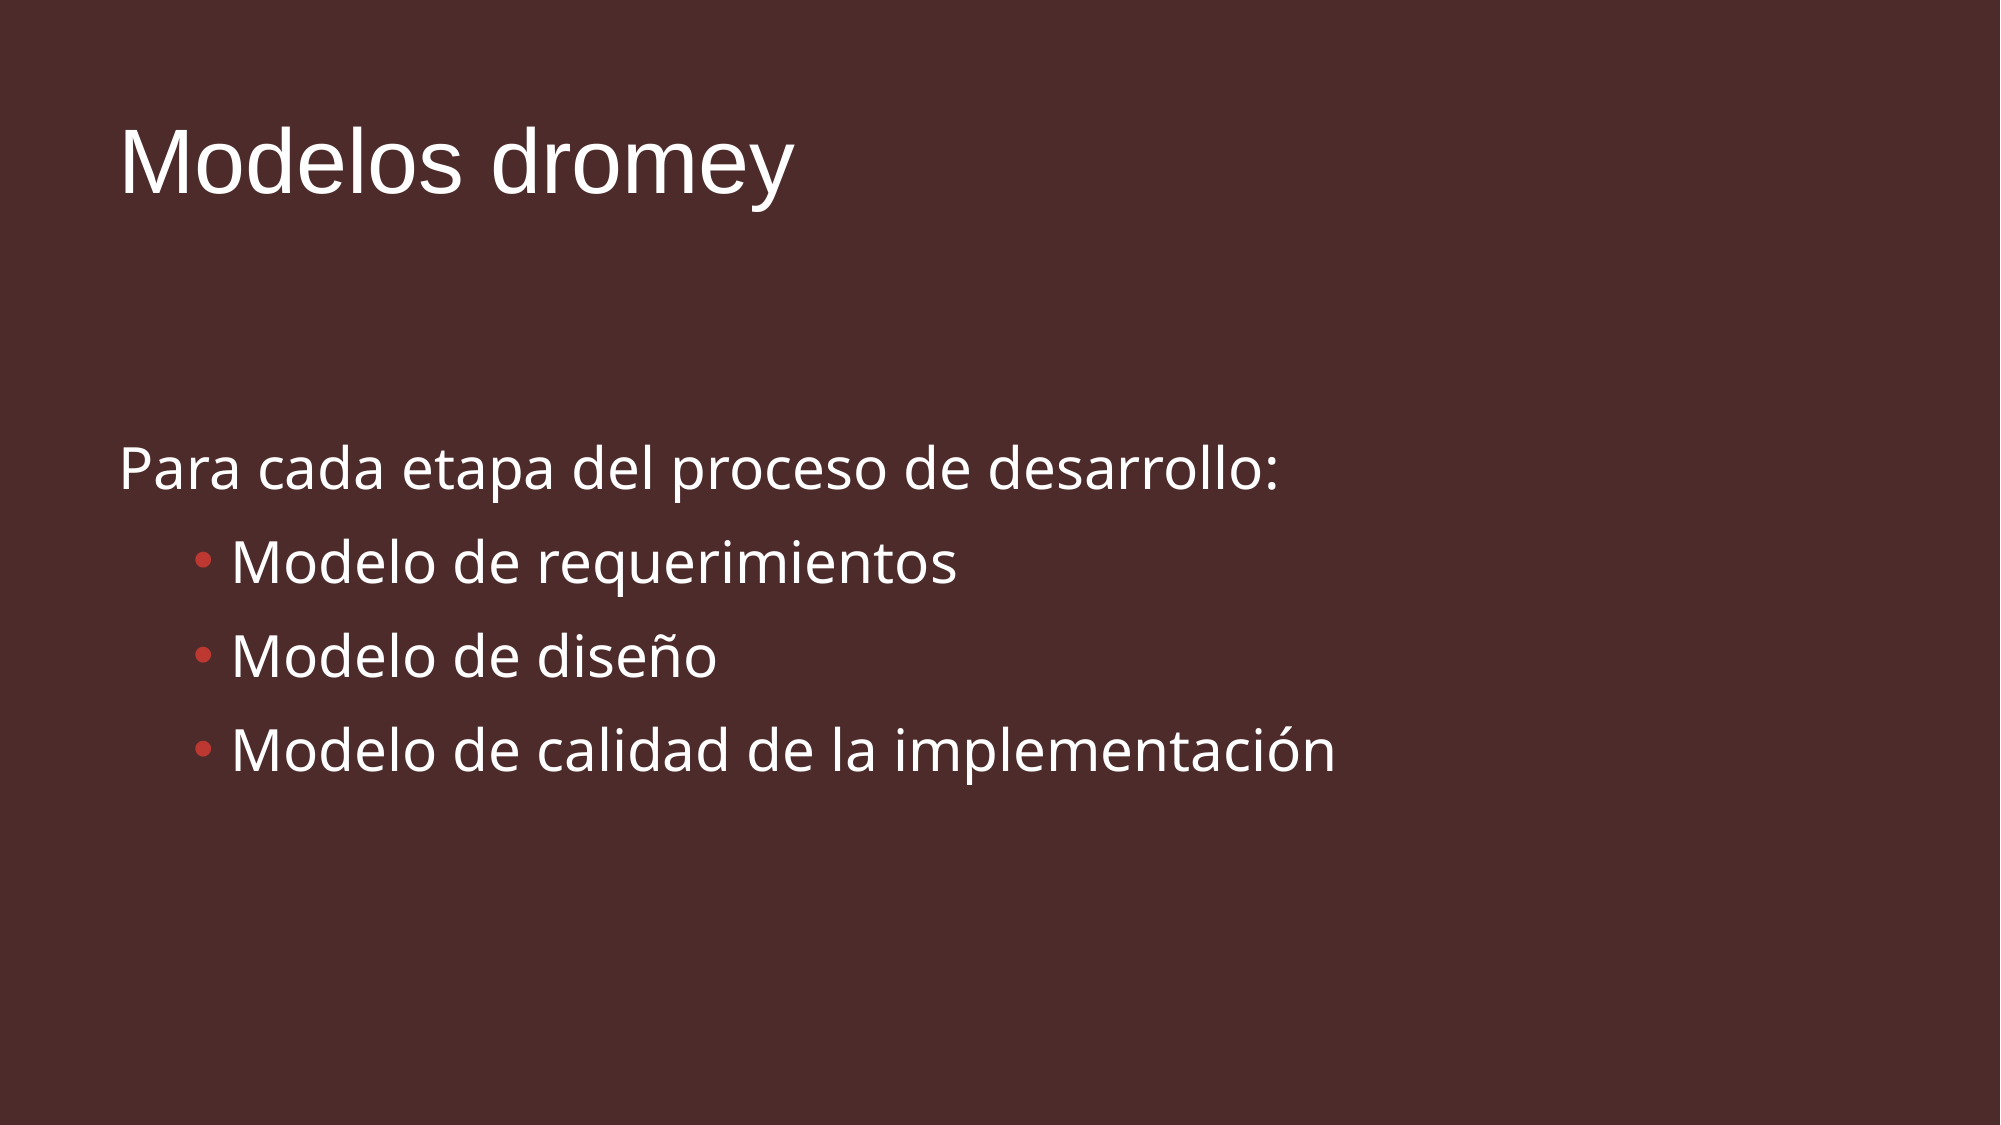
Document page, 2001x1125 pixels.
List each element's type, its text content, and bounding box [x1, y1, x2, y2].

list Para cada etapa del proceso de desarrollo: Modelo de requerimientos Modelo de diseño Modelo de calidad de la implementación [118, 416, 1878, 947]
title Modelos dromey [118, 101, 1878, 344]
